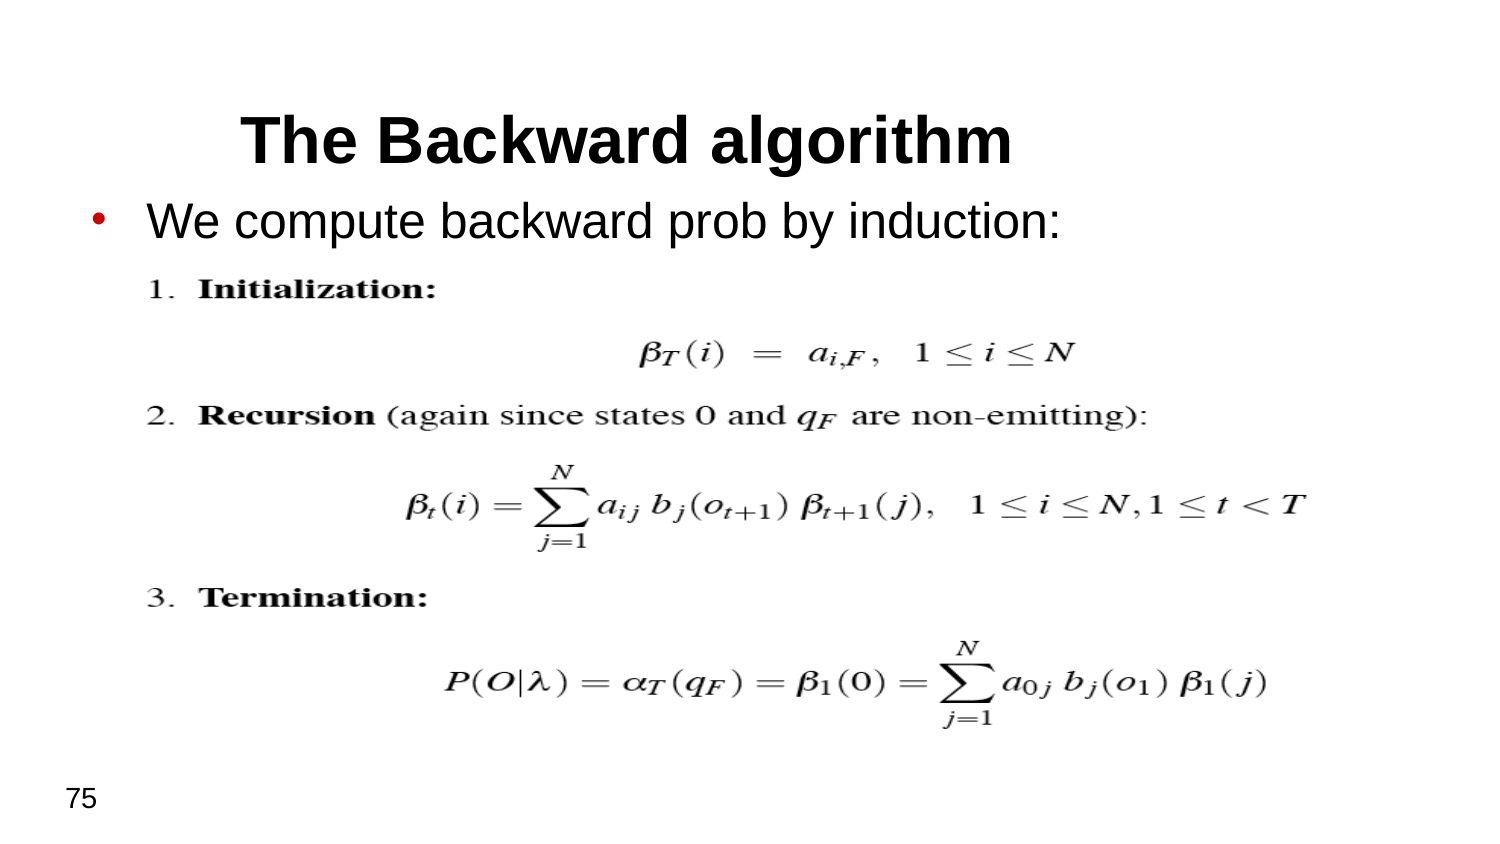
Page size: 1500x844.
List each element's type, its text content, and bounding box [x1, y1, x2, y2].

list We compute backward prob by induction: [75, 187, 1425, 760]
title The Backward algorithm [225, 62, 1450, 185]
slide_number 75 [49, 771, 376, 829]
picture [124, 262, 1313, 733]
